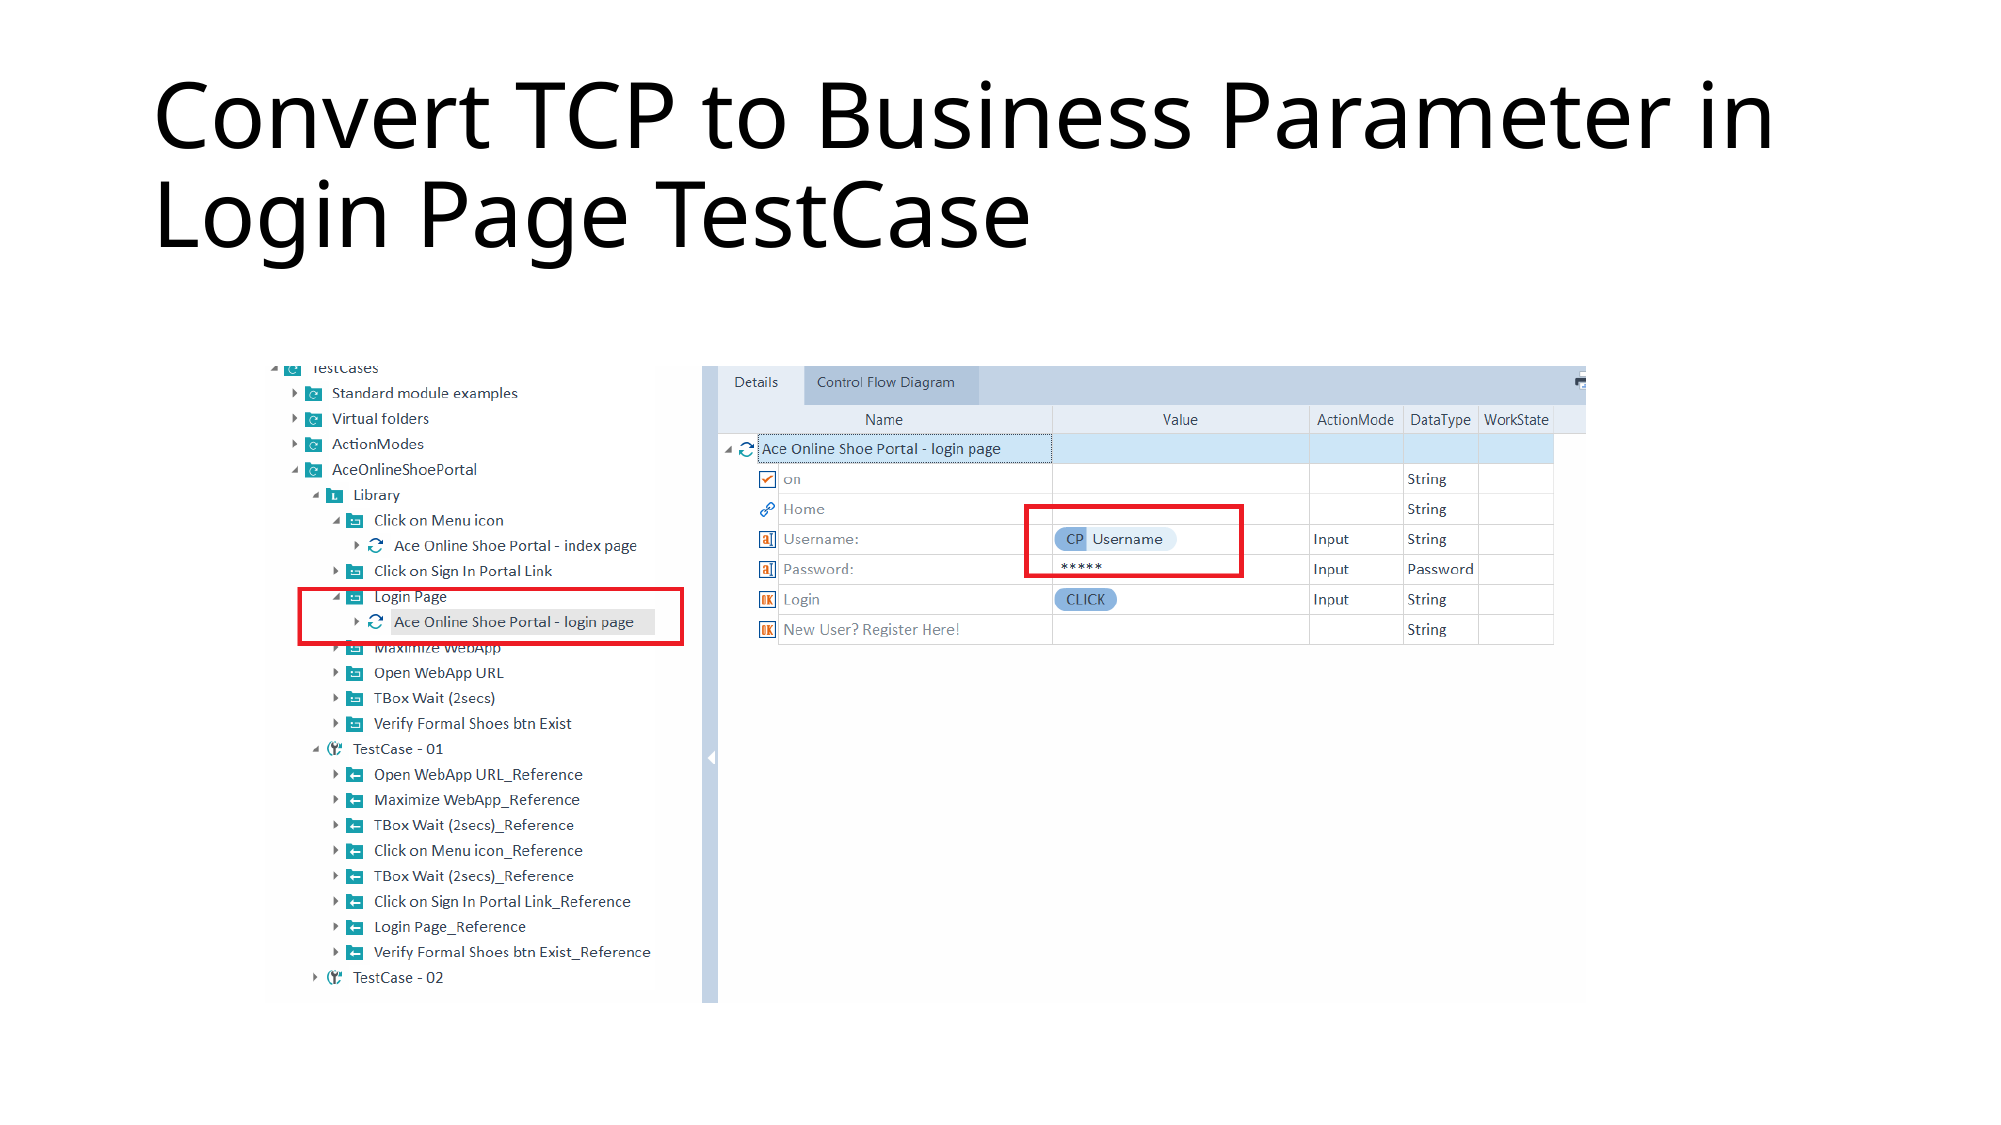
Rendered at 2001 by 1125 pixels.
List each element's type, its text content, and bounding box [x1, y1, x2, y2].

picture [265, 366, 1586, 1004]
title Convert TCP to Business Parameter in Login Page TestCase [137, 59, 1960, 278]
